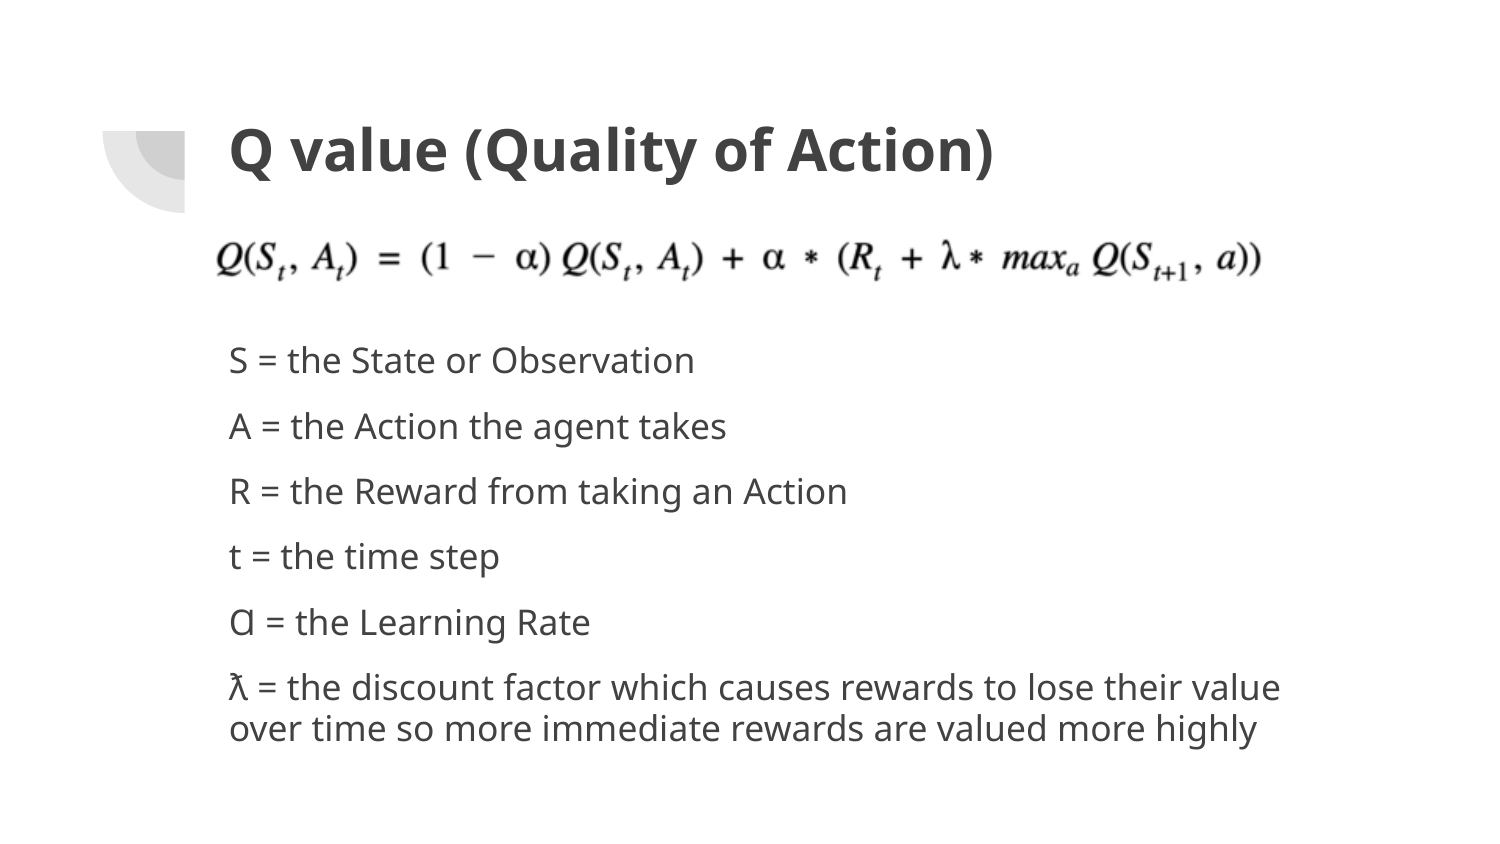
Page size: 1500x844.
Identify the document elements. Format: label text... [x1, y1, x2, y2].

picture [190, 224, 1285, 302]
title Q value (Quality of Action) [213, 98, 1368, 263]
list S = the State or Observation A = the Action the agent takes R = the Reward from taking an Action t = the time step Ɑ = the Learning Rate ƛ = the discount factor which causes rewards to lose their value over time so more immediate rewards are valued more highly [213, 326, 1368, 771]
